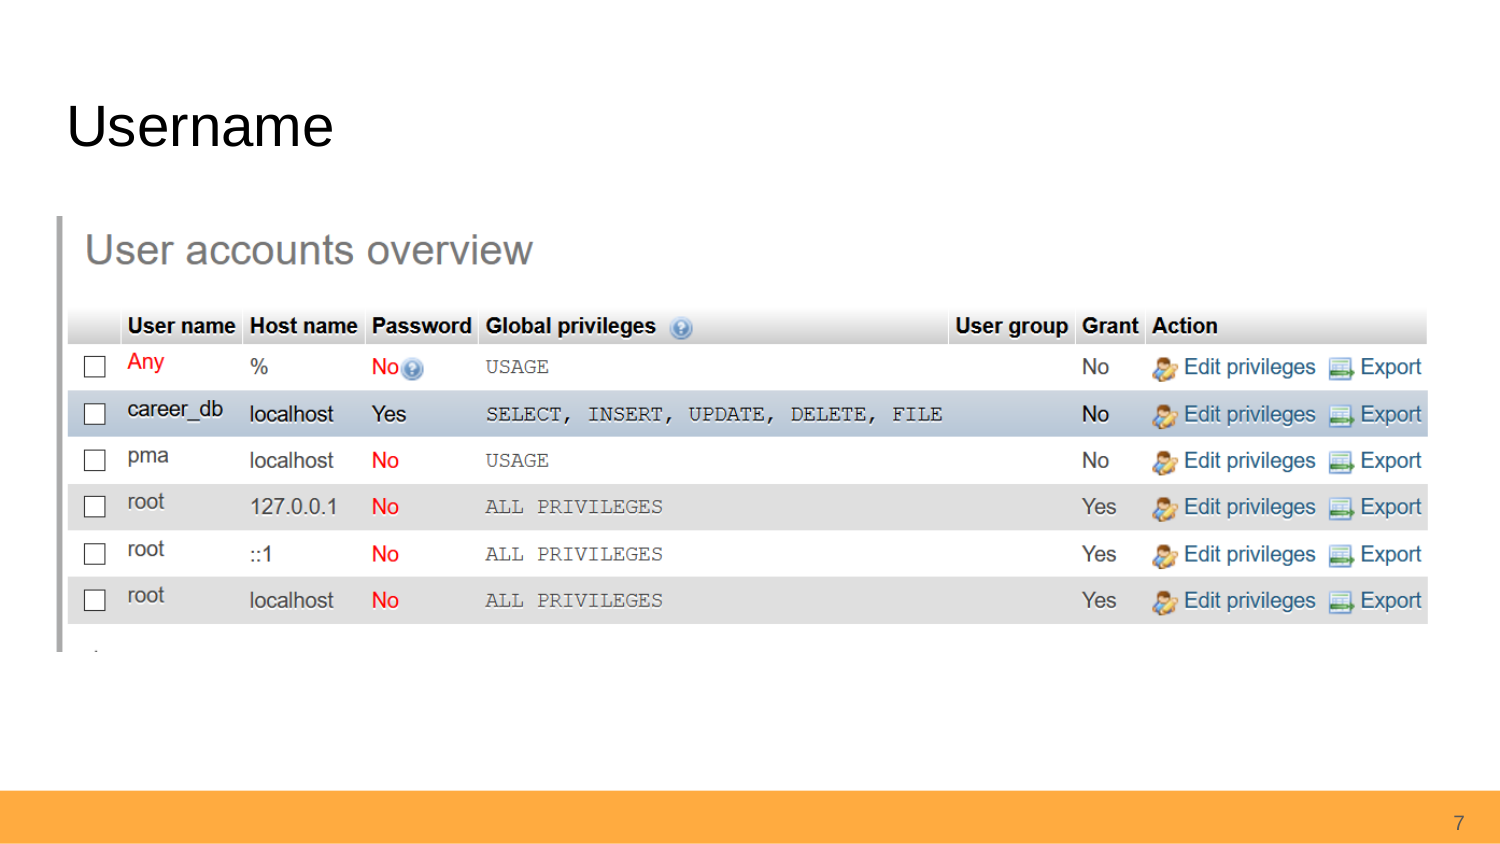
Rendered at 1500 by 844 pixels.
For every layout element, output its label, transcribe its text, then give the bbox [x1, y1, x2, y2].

title Username [51, 72, 1449, 167]
picture [56, 215, 1444, 652]
slide_number 7 [1389, 789, 1480, 844]
